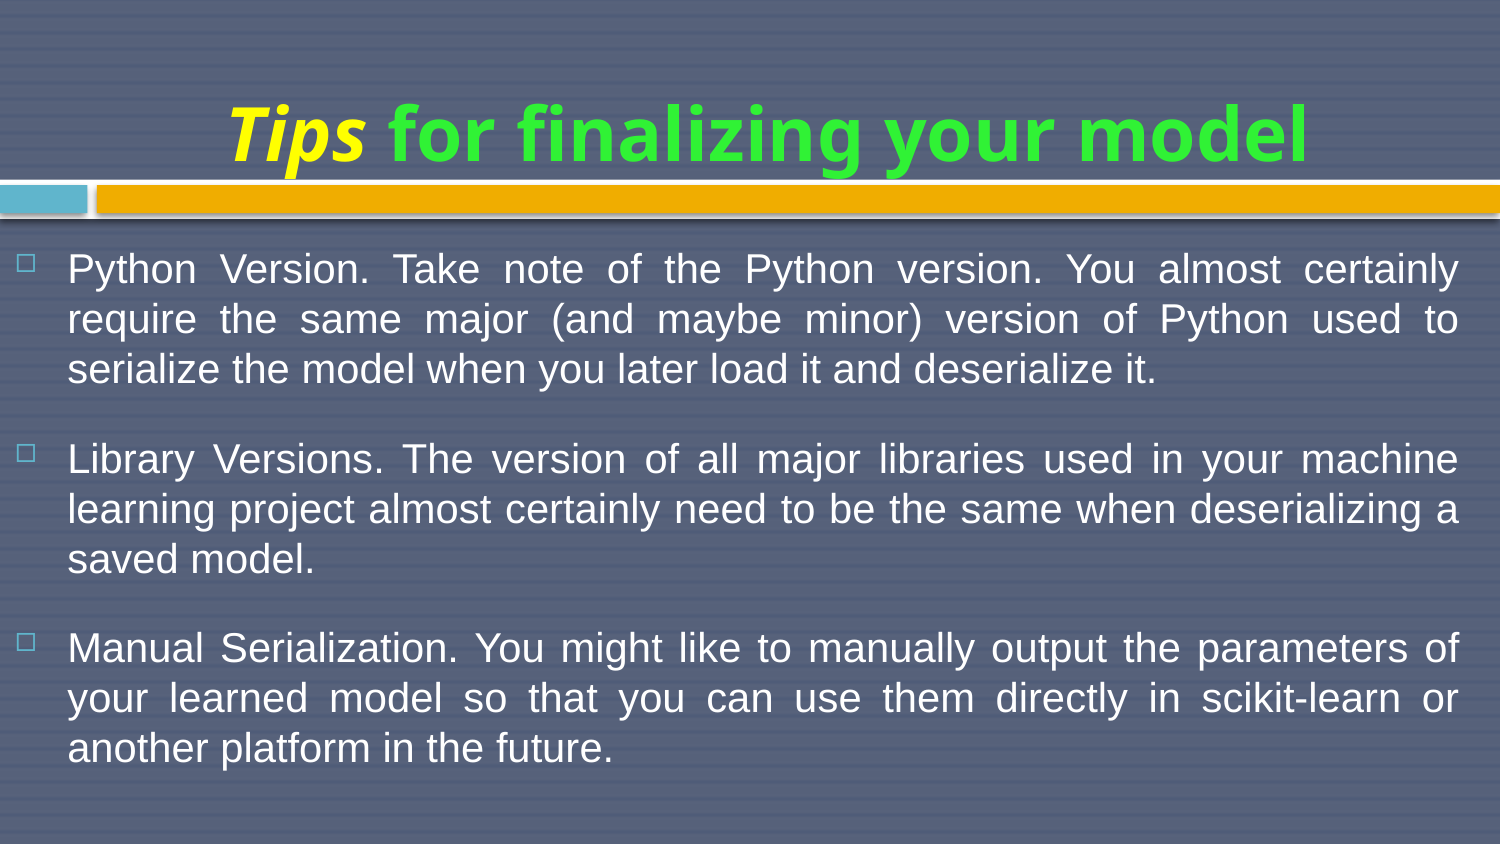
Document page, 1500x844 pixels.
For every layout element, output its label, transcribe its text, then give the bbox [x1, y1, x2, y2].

title Tips for finalizing your model [99, 19, 1438, 185]
list Python Version. Take note of the Python version. You almost certainly require the same major (and maybe minor) version of Python used to serialize the model when you later load it and deserialize it. Library Versions. The version of all major libraries used in your machine learning project almost certainly need to be the same when deserializing a saved model. Manual Serialization. You might like to manually output the parameters of your learned model so that you can use them directly in scikit-learn or another platform in the future. [0, 234, 1475, 844]
